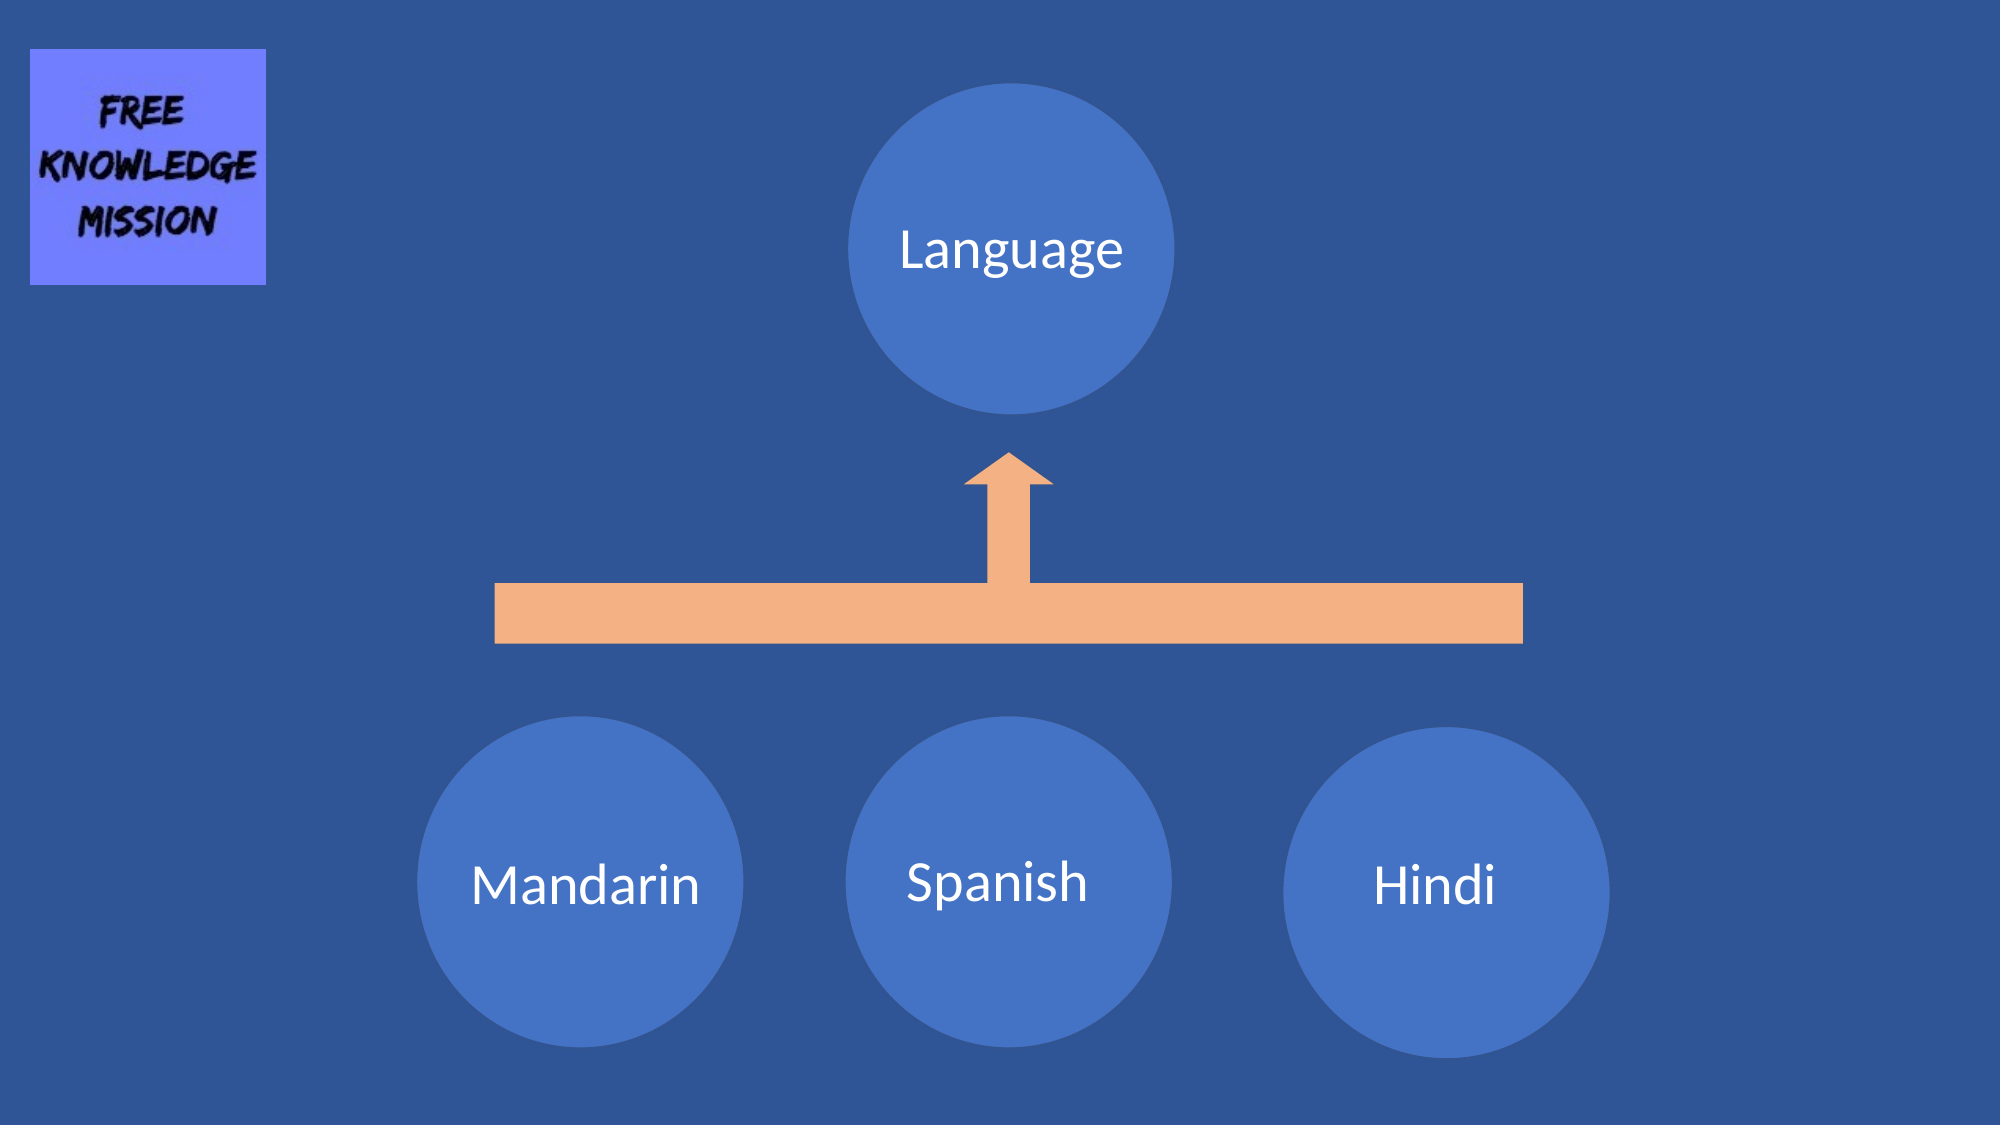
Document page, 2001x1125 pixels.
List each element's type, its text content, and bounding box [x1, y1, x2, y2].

text_box [415, 714, 741, 1050]
text_box [843, 714, 1170, 1050]
text_box [1281, 725, 1609, 1061]
text_box [492, 449, 1526, 646]
text_box Spanish [892, 836, 1210, 921]
picture [30, 49, 266, 285]
text_box Mandarin [455, 838, 774, 924]
text_box [846, 81, 1172, 417]
text_box Language [884, 203, 1184, 288]
text_box Hindi [1358, 838, 1730, 924]
